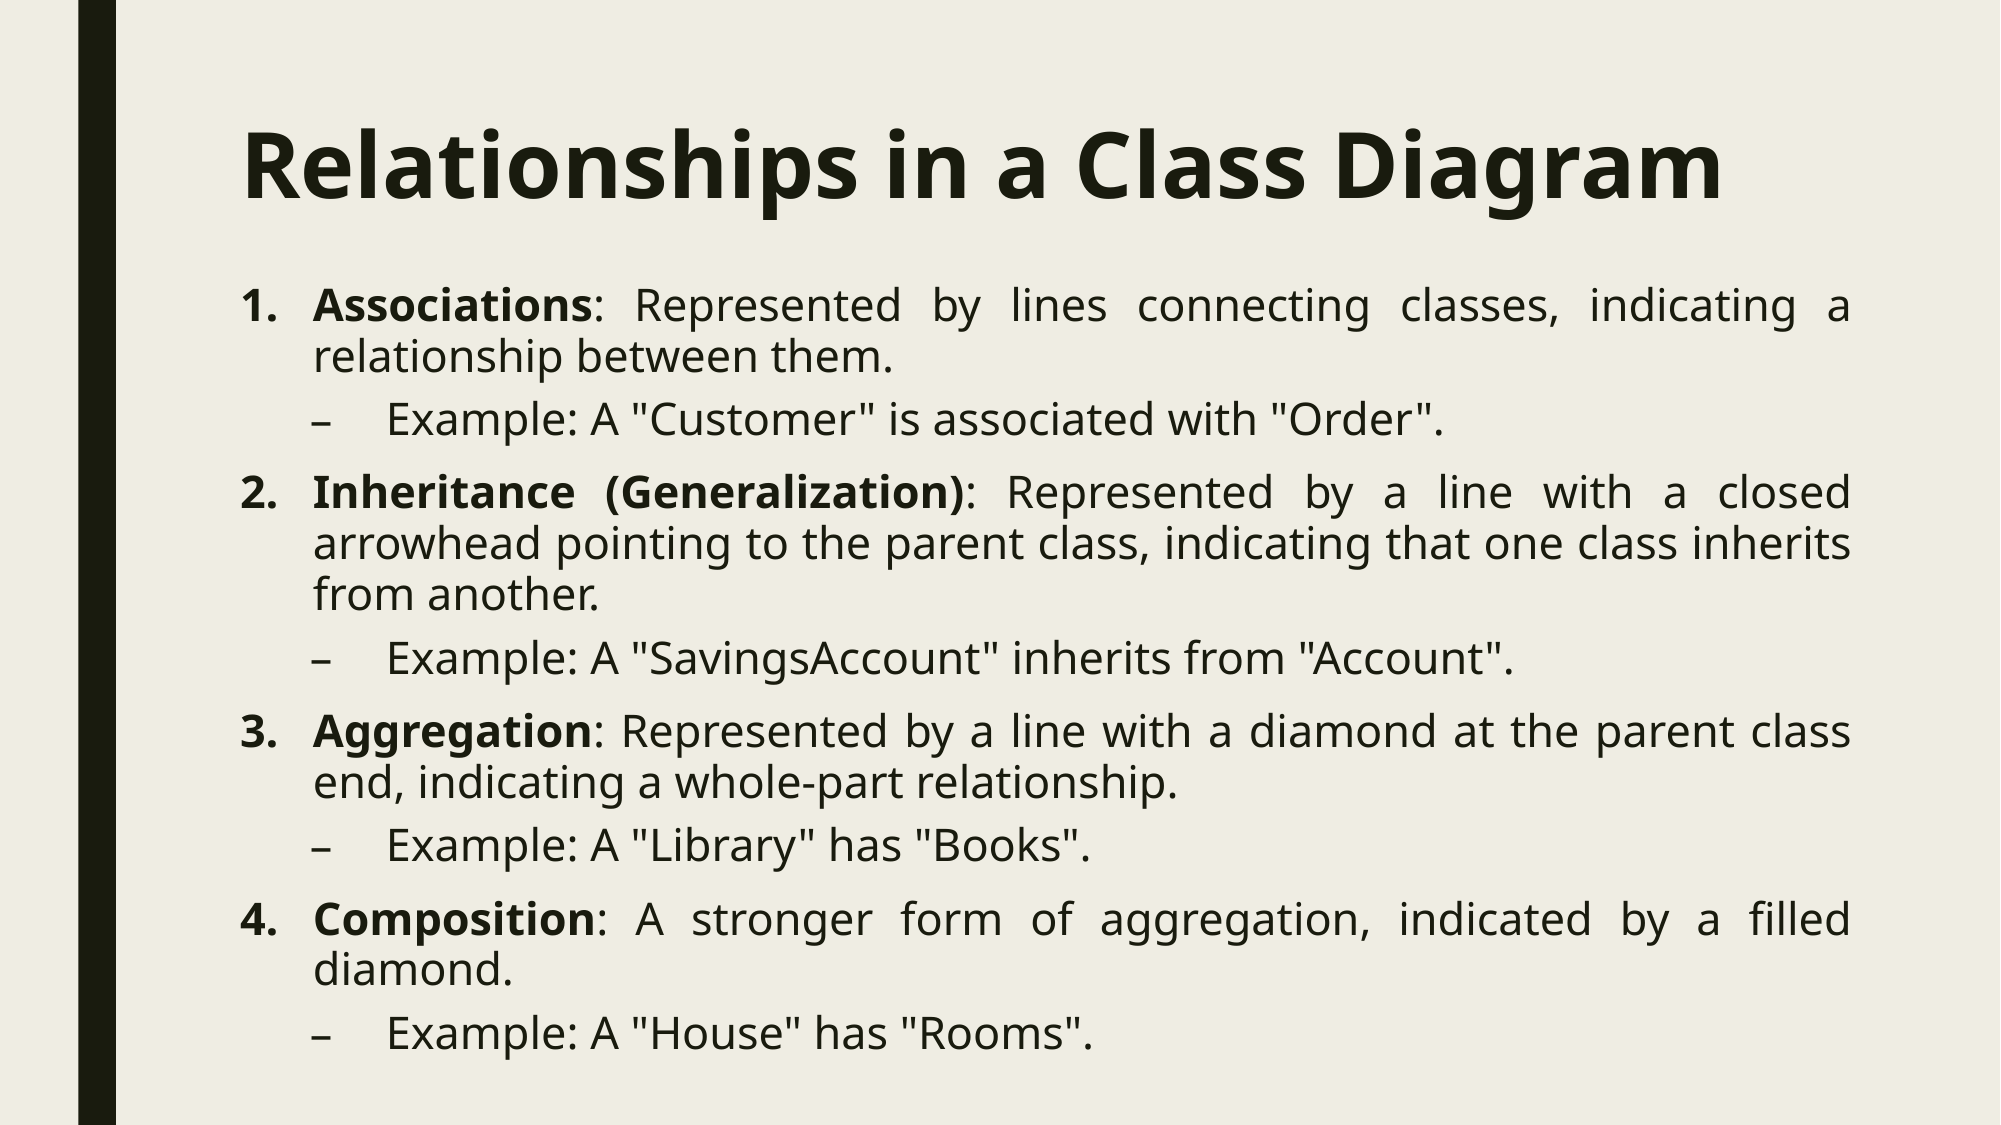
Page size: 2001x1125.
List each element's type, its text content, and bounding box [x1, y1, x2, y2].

list Associations: Represented by lines connecting classes, indicating a relationship between them. Example: A "Customer" is associated with "Order". Inheritance (Generalization): Represented by a line with a closed arrowhead pointing to the parent class, indicating that one class inherits from another. Example: A "SavingsAccount" inherits from "Account". Aggregation: Represented by a line with a diamond at the parent class end, indicating a whole-part relationship. Example: A "Library" has "Books". Composition: A stronger form of aggregation, indicated by a filled diamond. Example: A "House" has "Rooms". [225, 273, 1868, 1074]
title Relationships in a Class Diagram [225, 112, 1800, 273]
